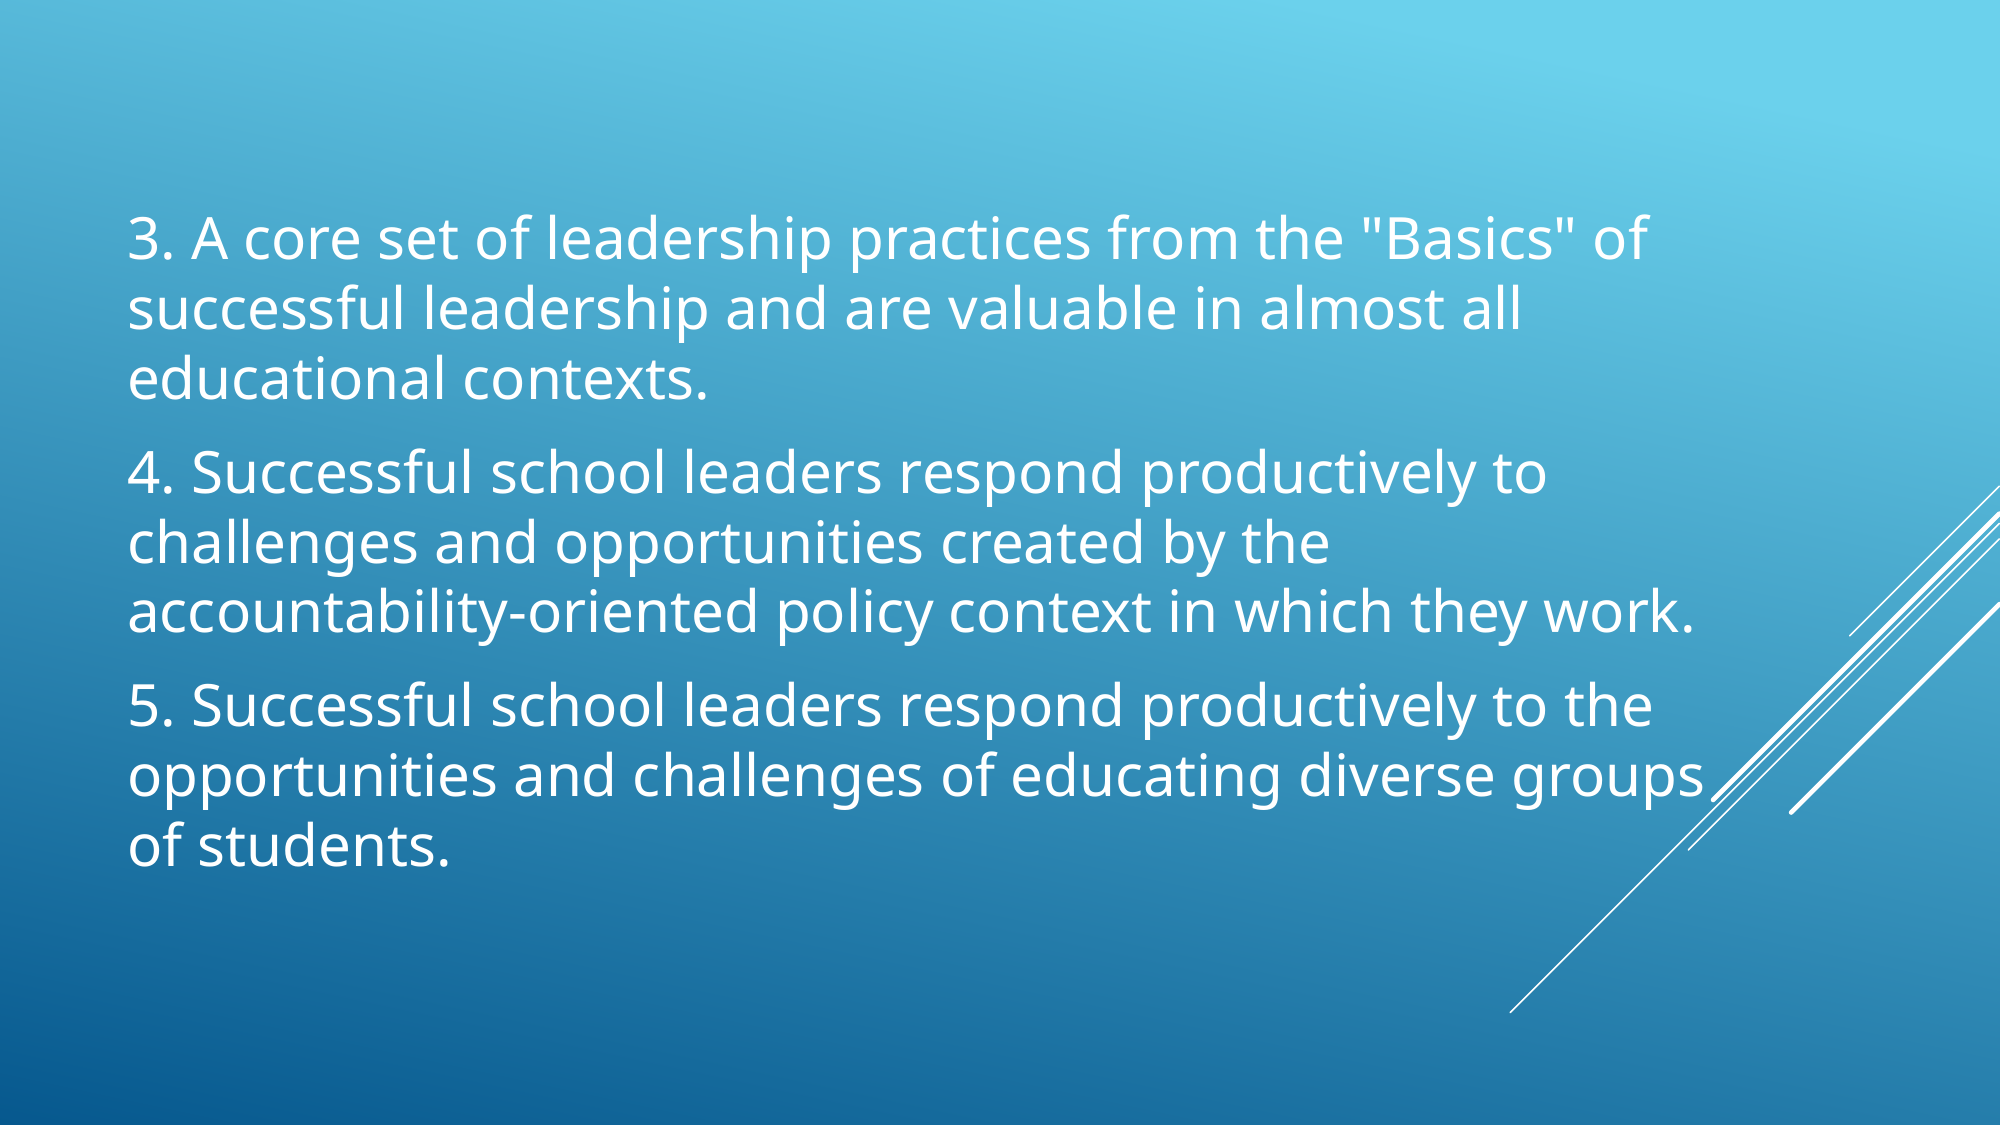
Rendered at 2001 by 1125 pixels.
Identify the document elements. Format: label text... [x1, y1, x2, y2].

list 3. A core set of leadership practices from the "Basics" of successful leadership and are valuable in almost all educational contexts. 4. Successful school leaders respond productively to challenges and opportunities created by the accountability-oriented policy context in which they work. 5. Successful school leaders respond productively to the opportunities and challenges of educating diverse groups of students. [112, 112, 1750, 1038]
